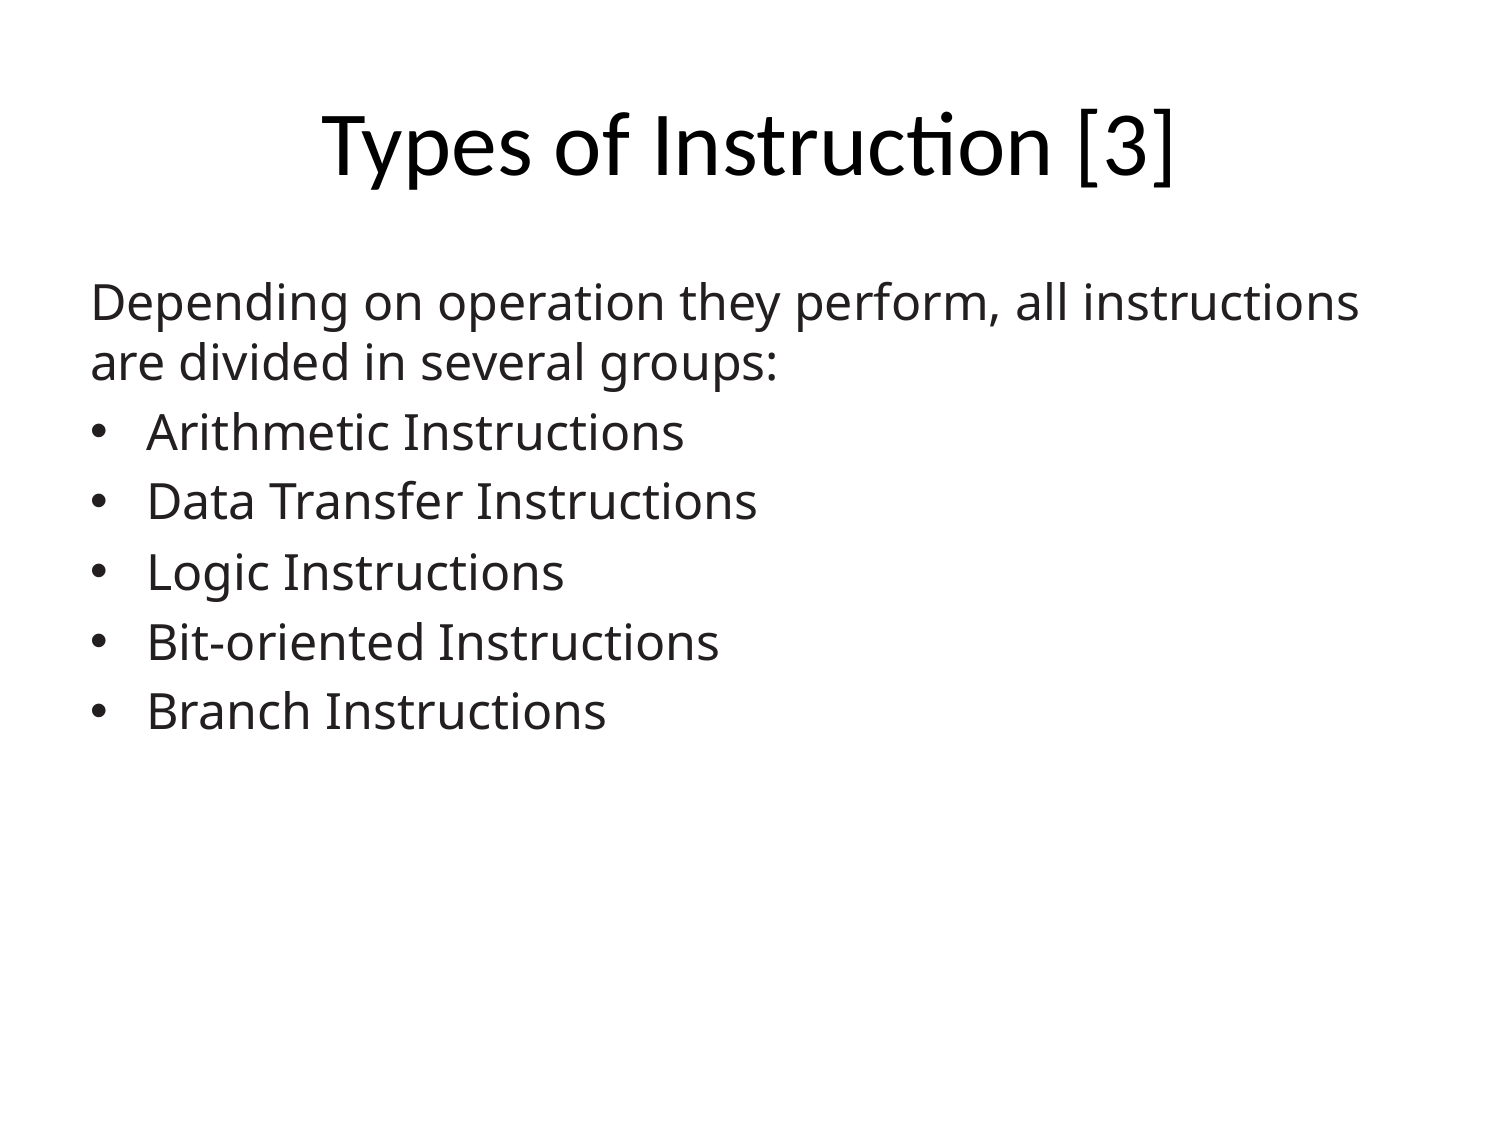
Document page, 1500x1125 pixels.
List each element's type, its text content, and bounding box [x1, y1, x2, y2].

list Depending on operation they perform, all instructions are divided in several groups: Arithmetic Instructions Data Transfer Instructions Logic Instructions Bit-oriented Instructions Branch Instructions [75, 262, 1425, 1005]
title Types of Instruction [3] [75, 45, 1425, 233]
